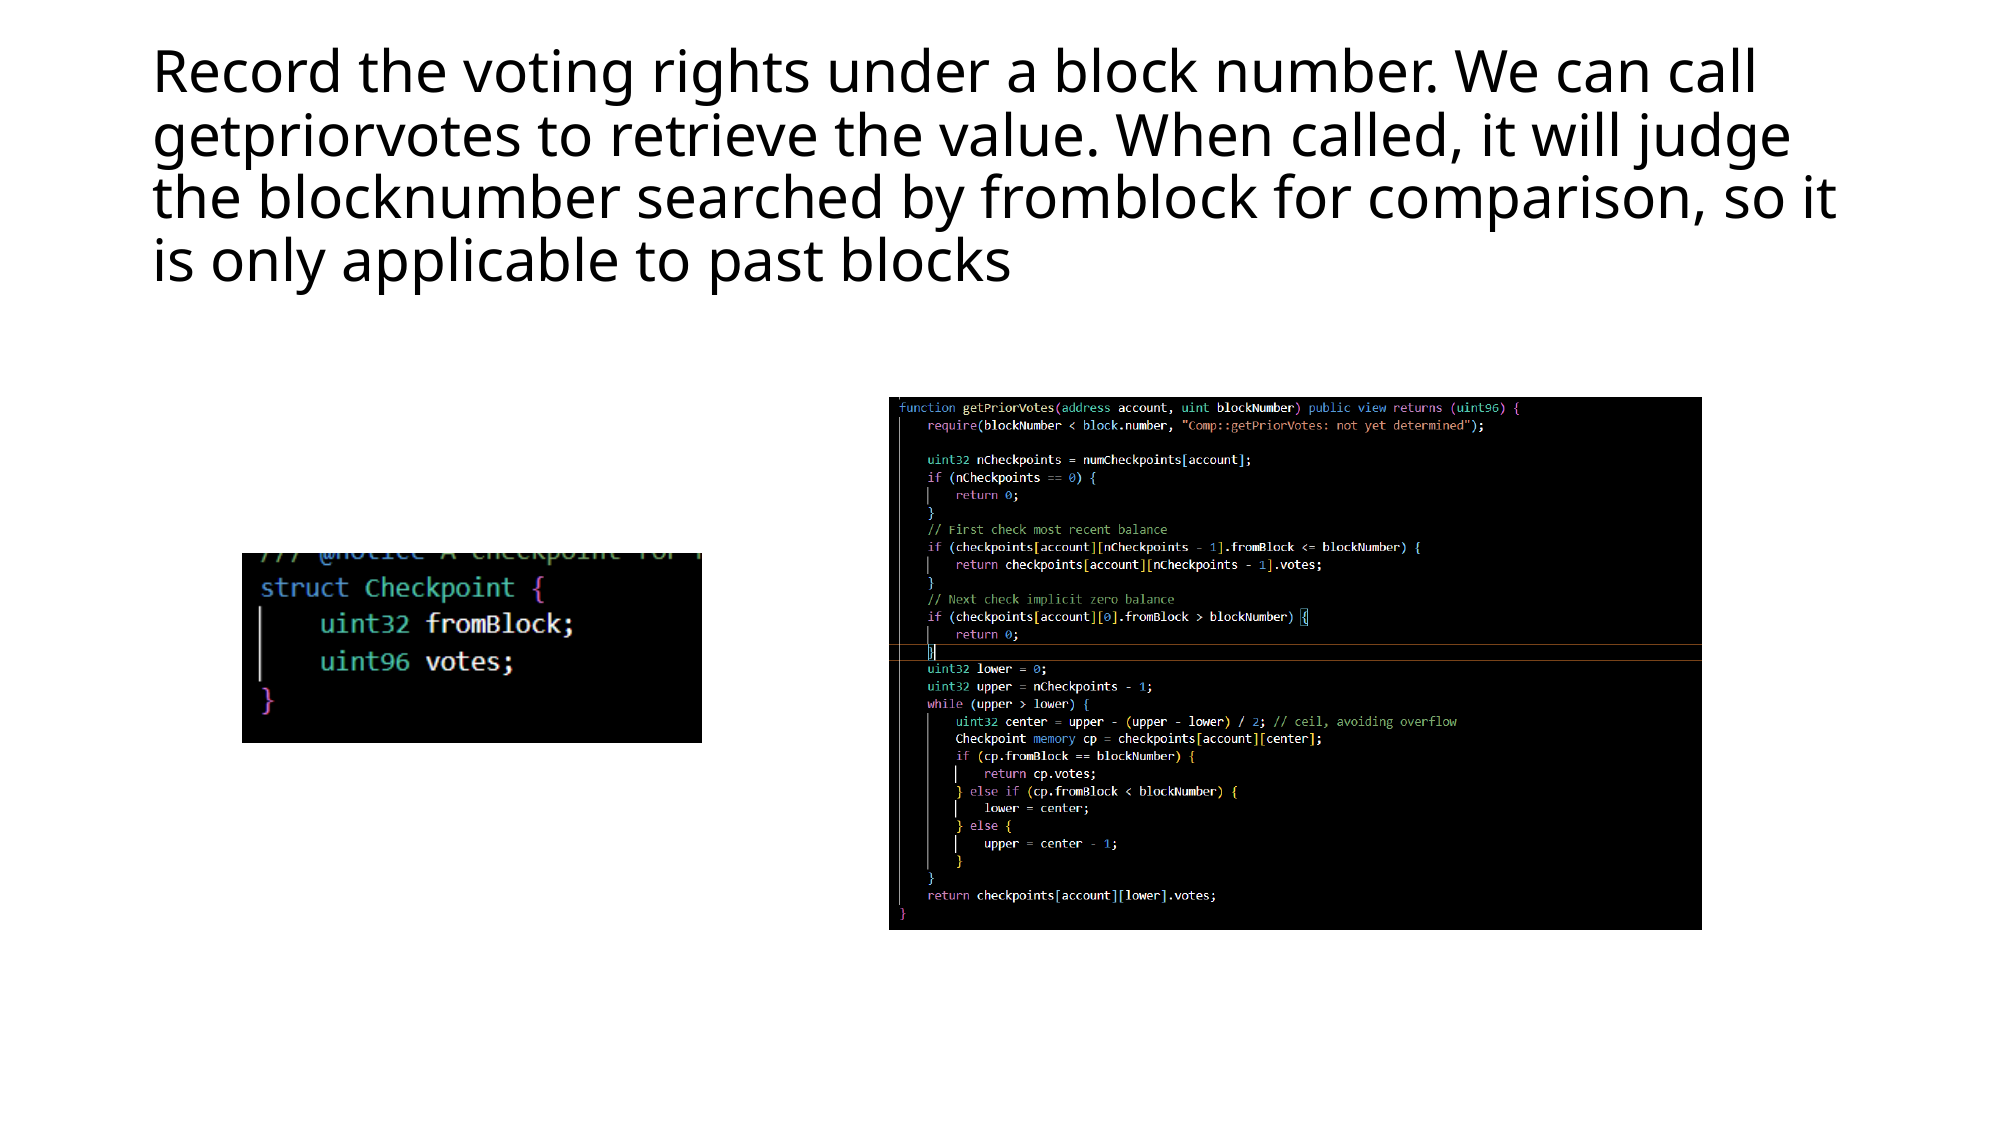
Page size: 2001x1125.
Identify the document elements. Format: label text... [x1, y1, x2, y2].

picture [242, 553, 702, 743]
title Record the voting rights under a block number. We can call getpriorvotes to retrieve the value. When called, it will judge the blocknumber searched by fromblock for comparison, so it is only applicable to past blocks [137, 59, 1863, 278]
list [889, 397, 1702, 930]
